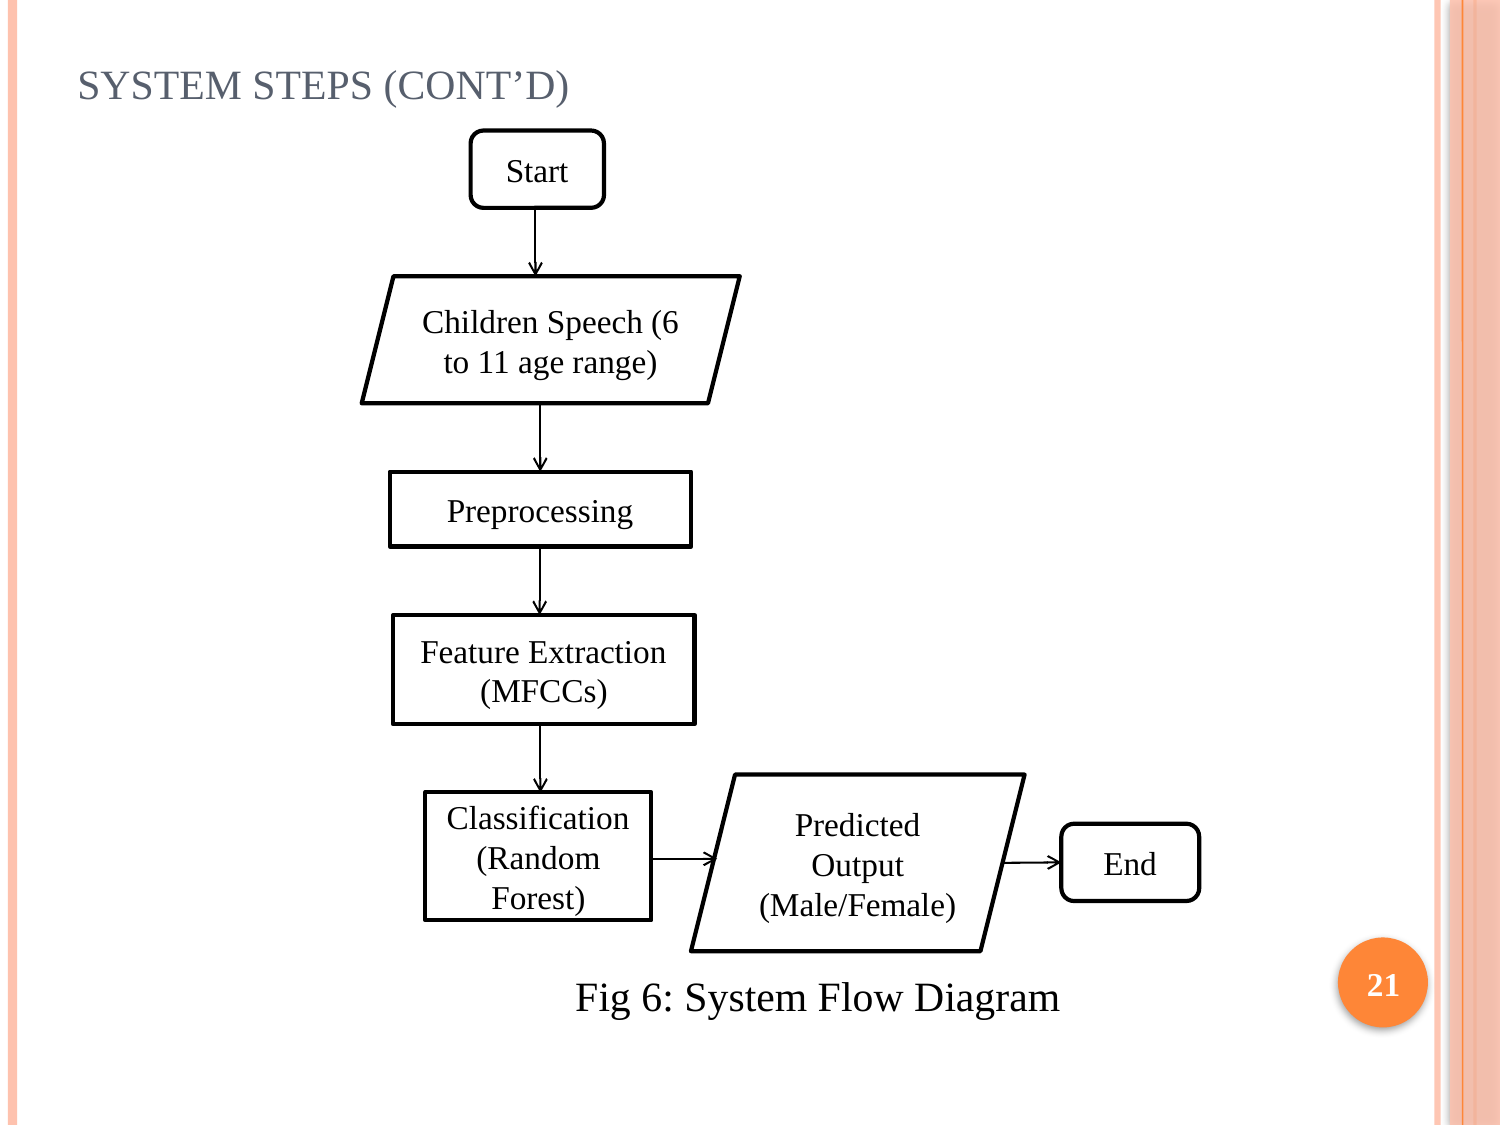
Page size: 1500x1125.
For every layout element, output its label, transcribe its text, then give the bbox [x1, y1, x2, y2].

text_box System Steps (Cont’d) [62, 0, 1288, 188]
slide_number 21 [1333, 940, 1434, 1027]
text_box Fig 6: System Flow Diagram [470, 962, 1165, 1028]
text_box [361, 129, 1200, 952]
